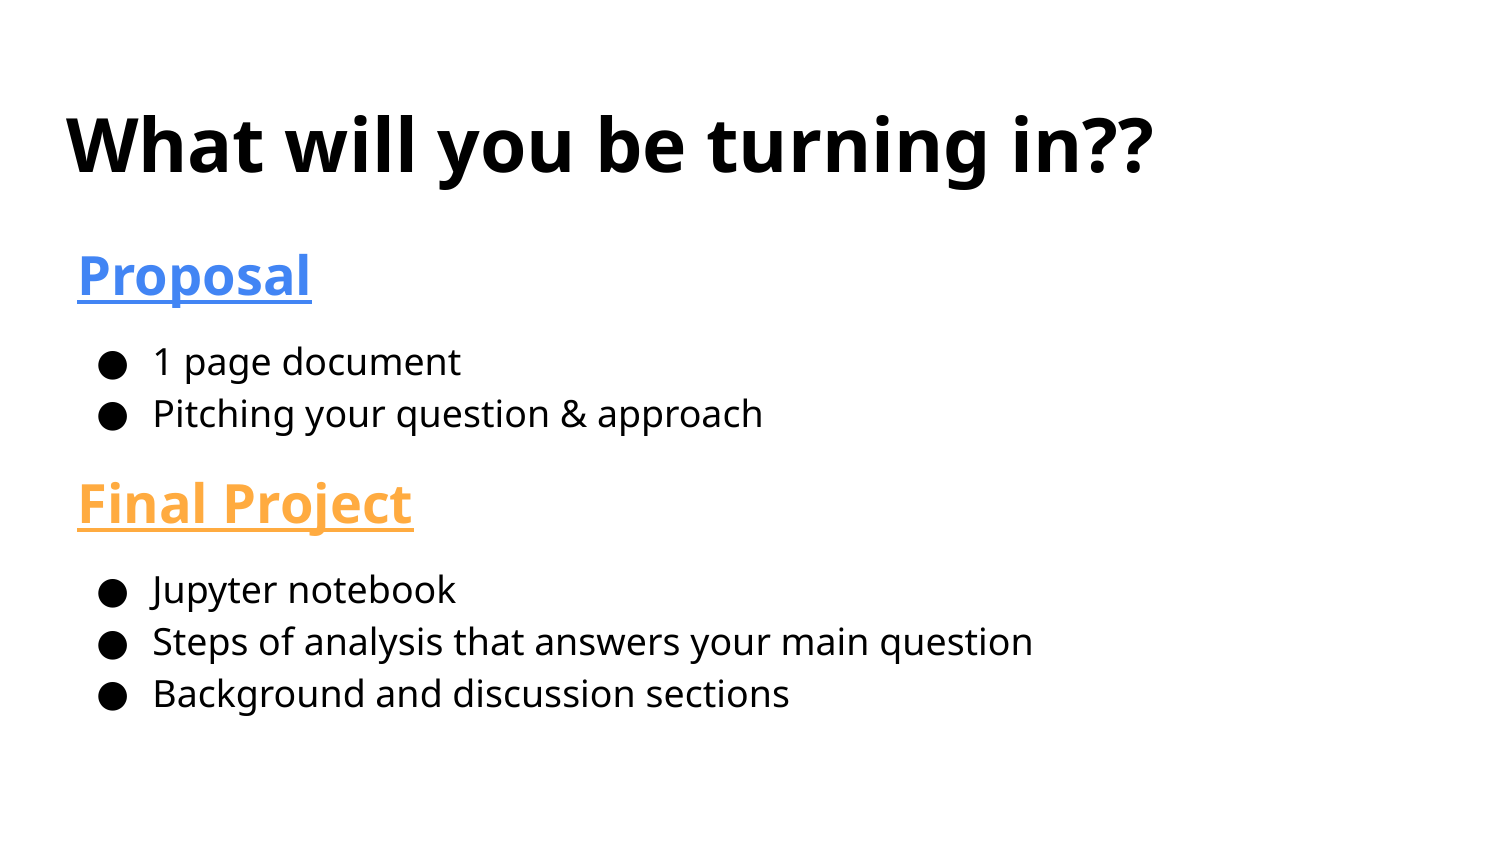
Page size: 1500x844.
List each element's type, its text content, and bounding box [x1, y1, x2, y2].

list Proposal 1 page document Pitching your question & approach Final Project Jupyter notebook Steps of analysis that answers your main question Background and discussion sections [62, 216, 1396, 790]
title What will you be turning in?? [51, 82, 1449, 177]
